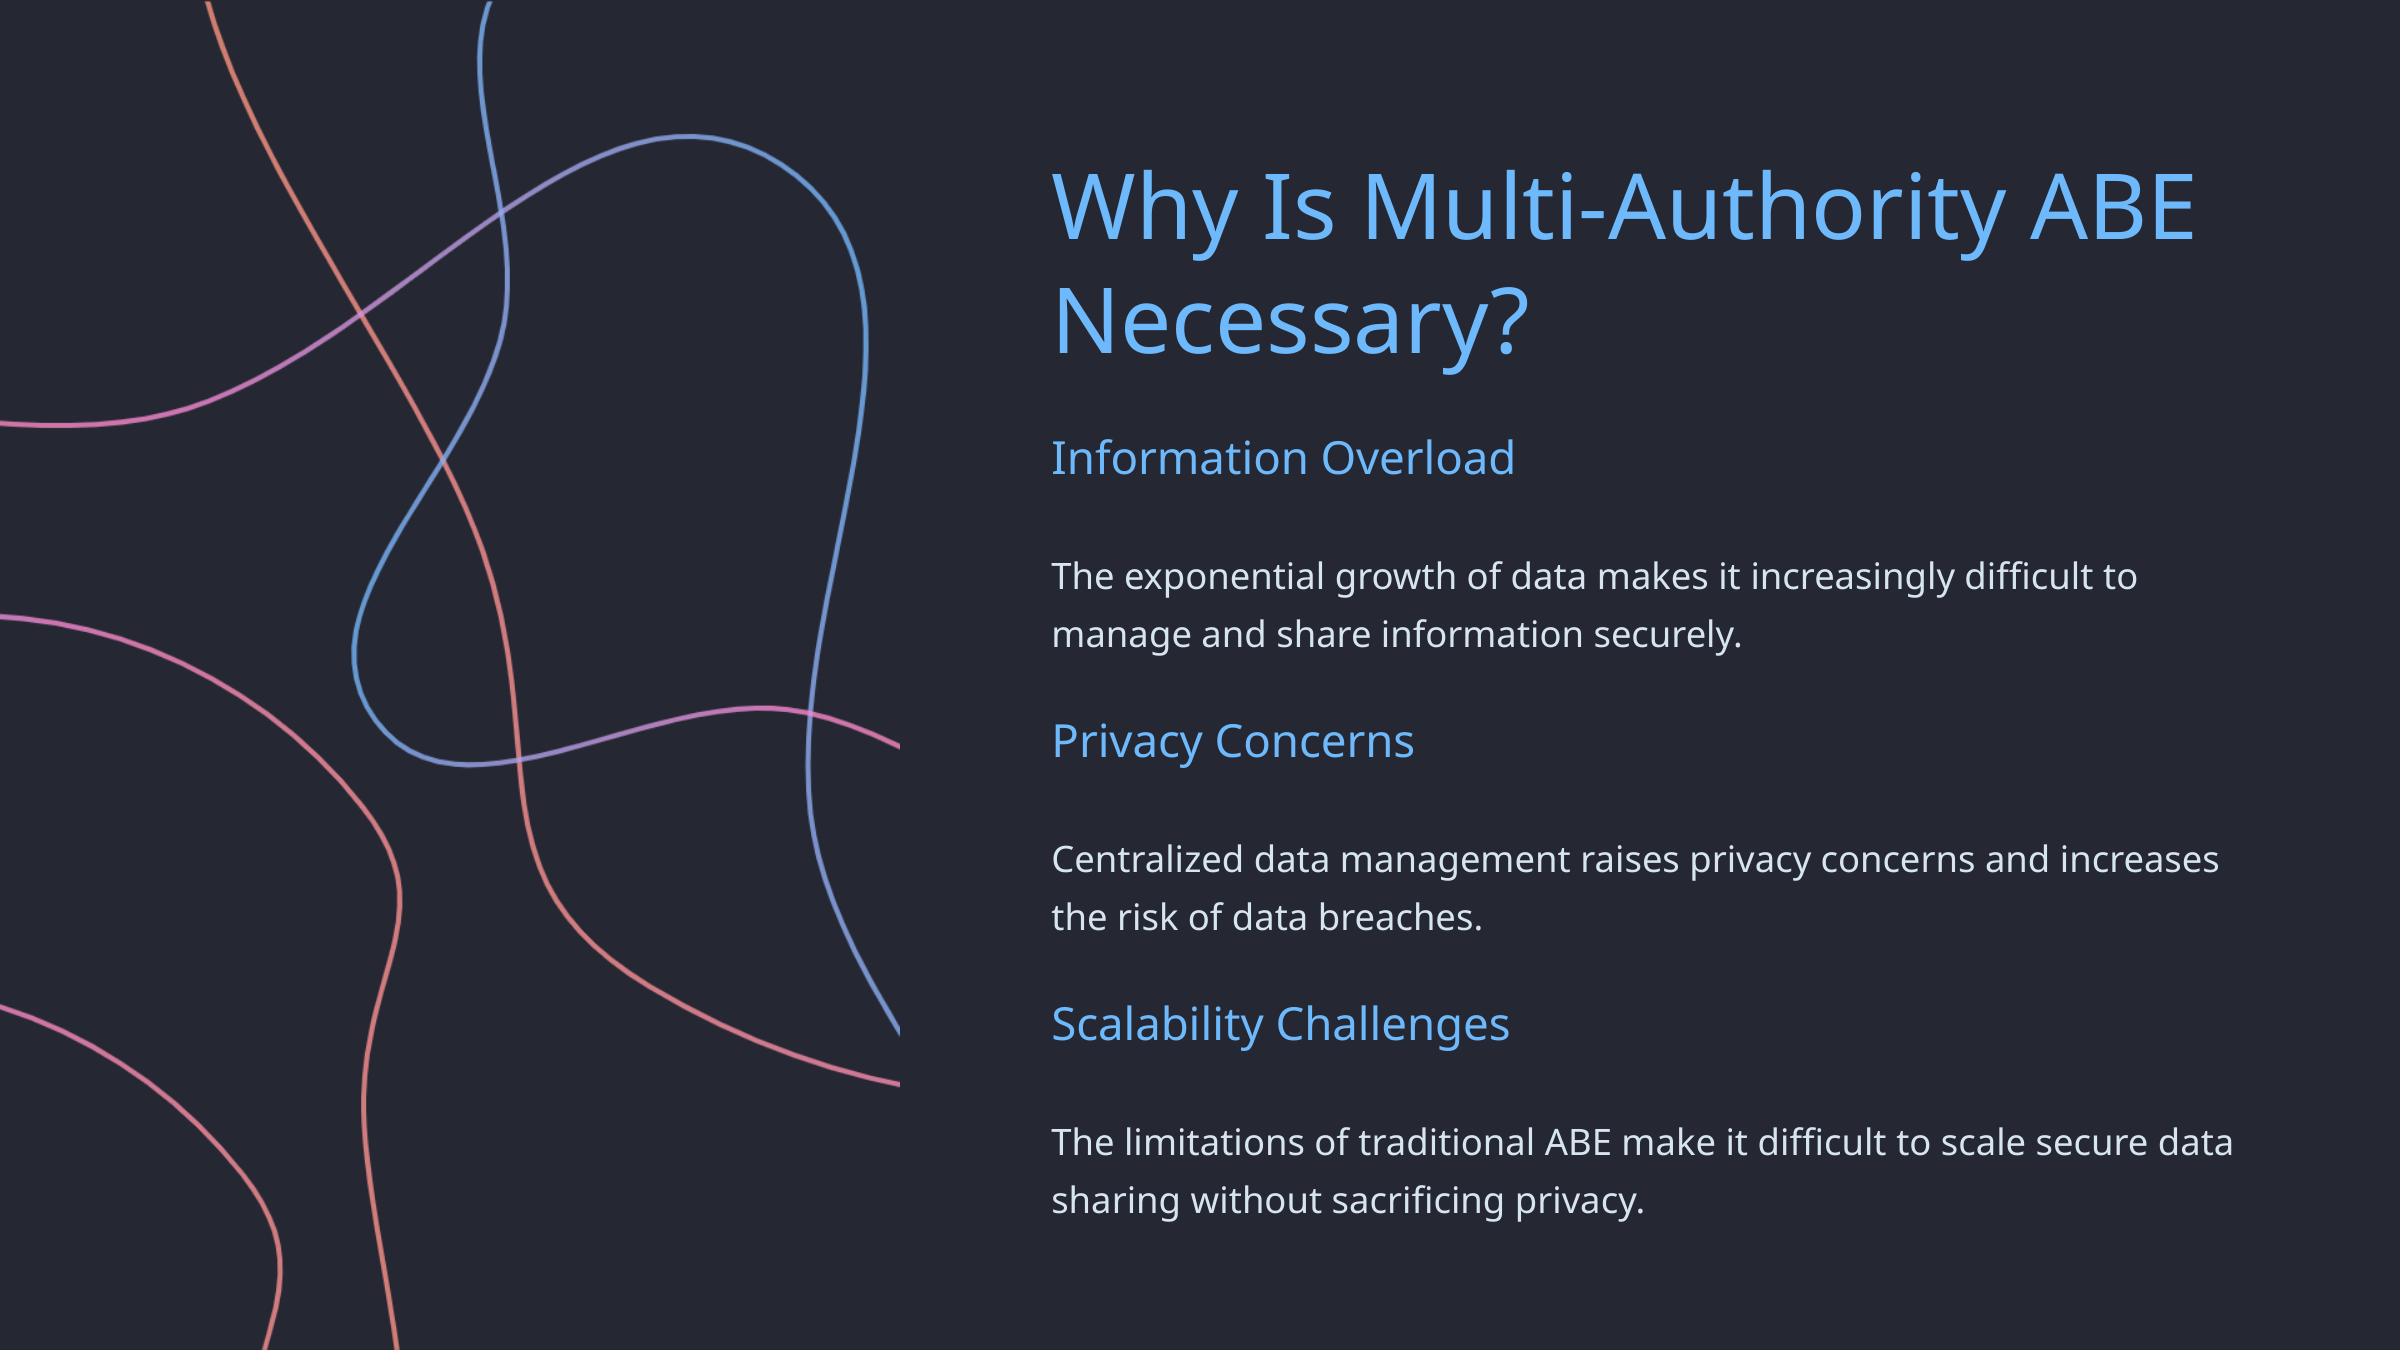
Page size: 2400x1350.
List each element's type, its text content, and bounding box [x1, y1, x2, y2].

text_box Centralized data management raises privacy concerns and increases the risk of data breaches. [1036, 813, 2264, 931]
text_box The limitations of traditional ABE make it difficult to scale secure data sharing without sacrificing privacy. [1036, 1096, 2264, 1214]
text_box [900, 0, 2400, 1350]
text_box Information Overload [1036, 419, 1496, 477]
text_box Privacy Concerns [1036, 702, 1406, 759]
text_box Scalability Challenges [1036, 984, 1497, 1042]
text_box The exponential growth of data makes it increasingly difficult to manage and share information securely. [1036, 530, 2264, 648]
picture [0, 0, 900, 1350]
text_box Why Is Multi-Authority ABE Necessary? [1036, 136, 2264, 365]
